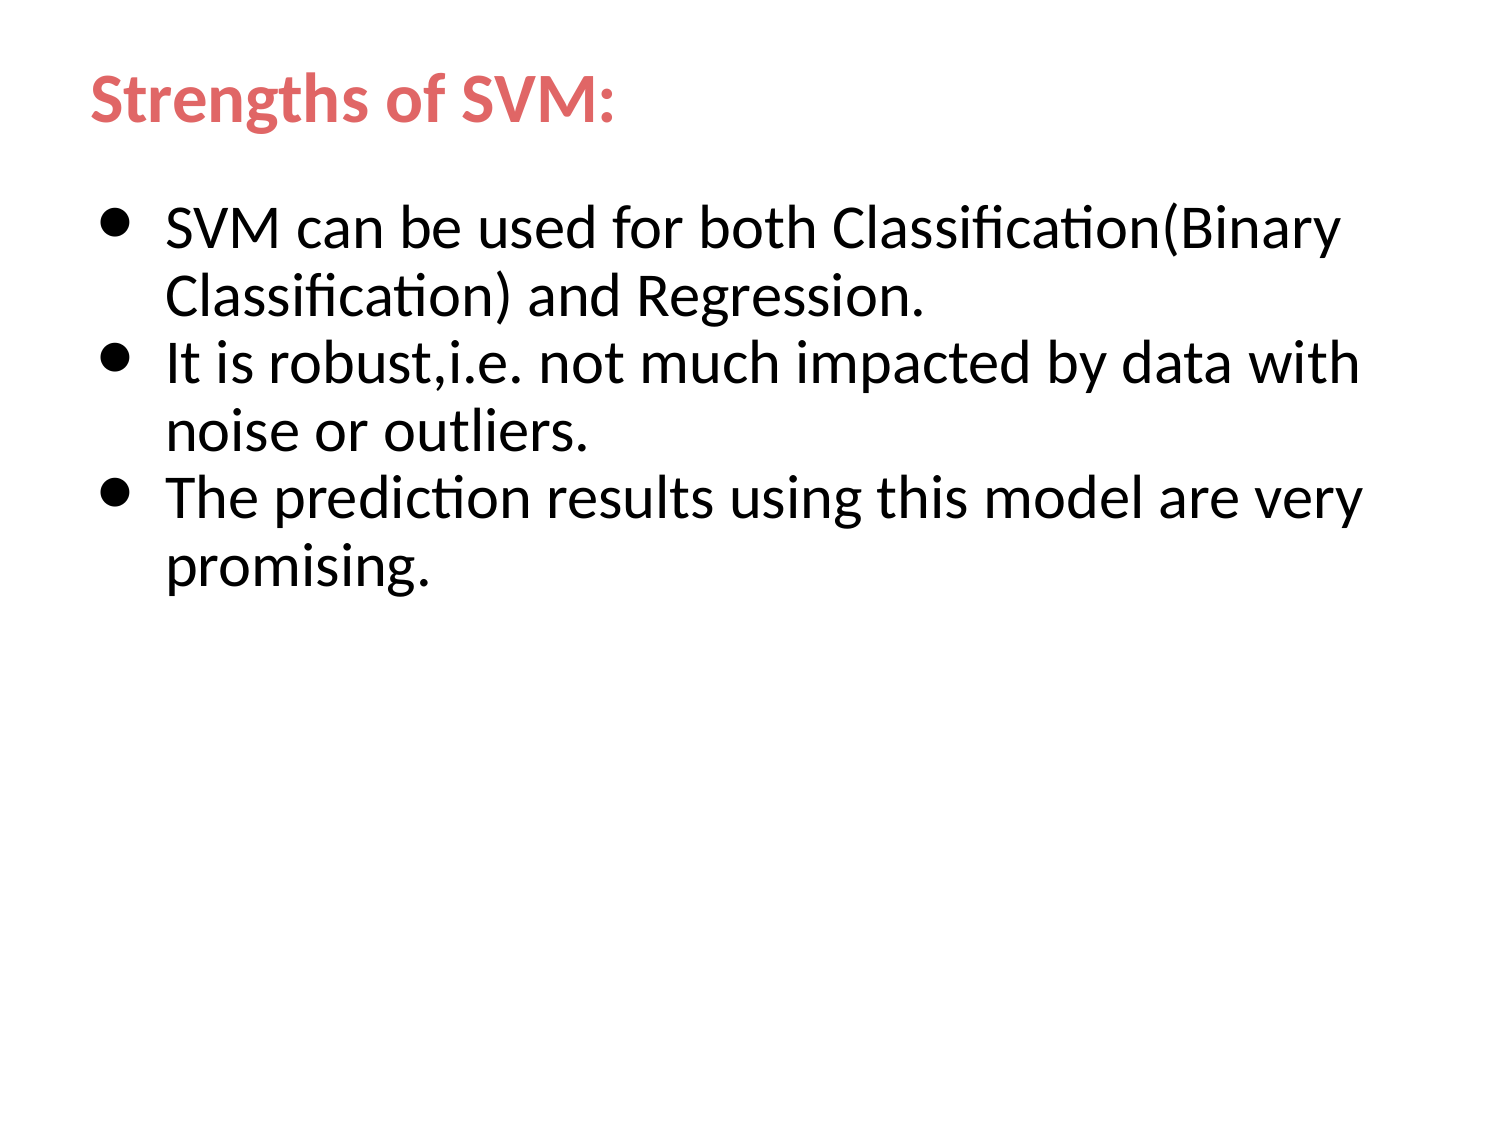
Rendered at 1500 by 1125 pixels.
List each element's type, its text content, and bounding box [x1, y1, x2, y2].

list SVM can be used for both Classification(Binary Classification) and Regression. It is robust,i.e. not much impacted by data with noise or outliers. The prediction results using this model are very promising. [75, 187, 1425, 1107]
title Strengths of SVM: [75, 0, 1425, 187]
